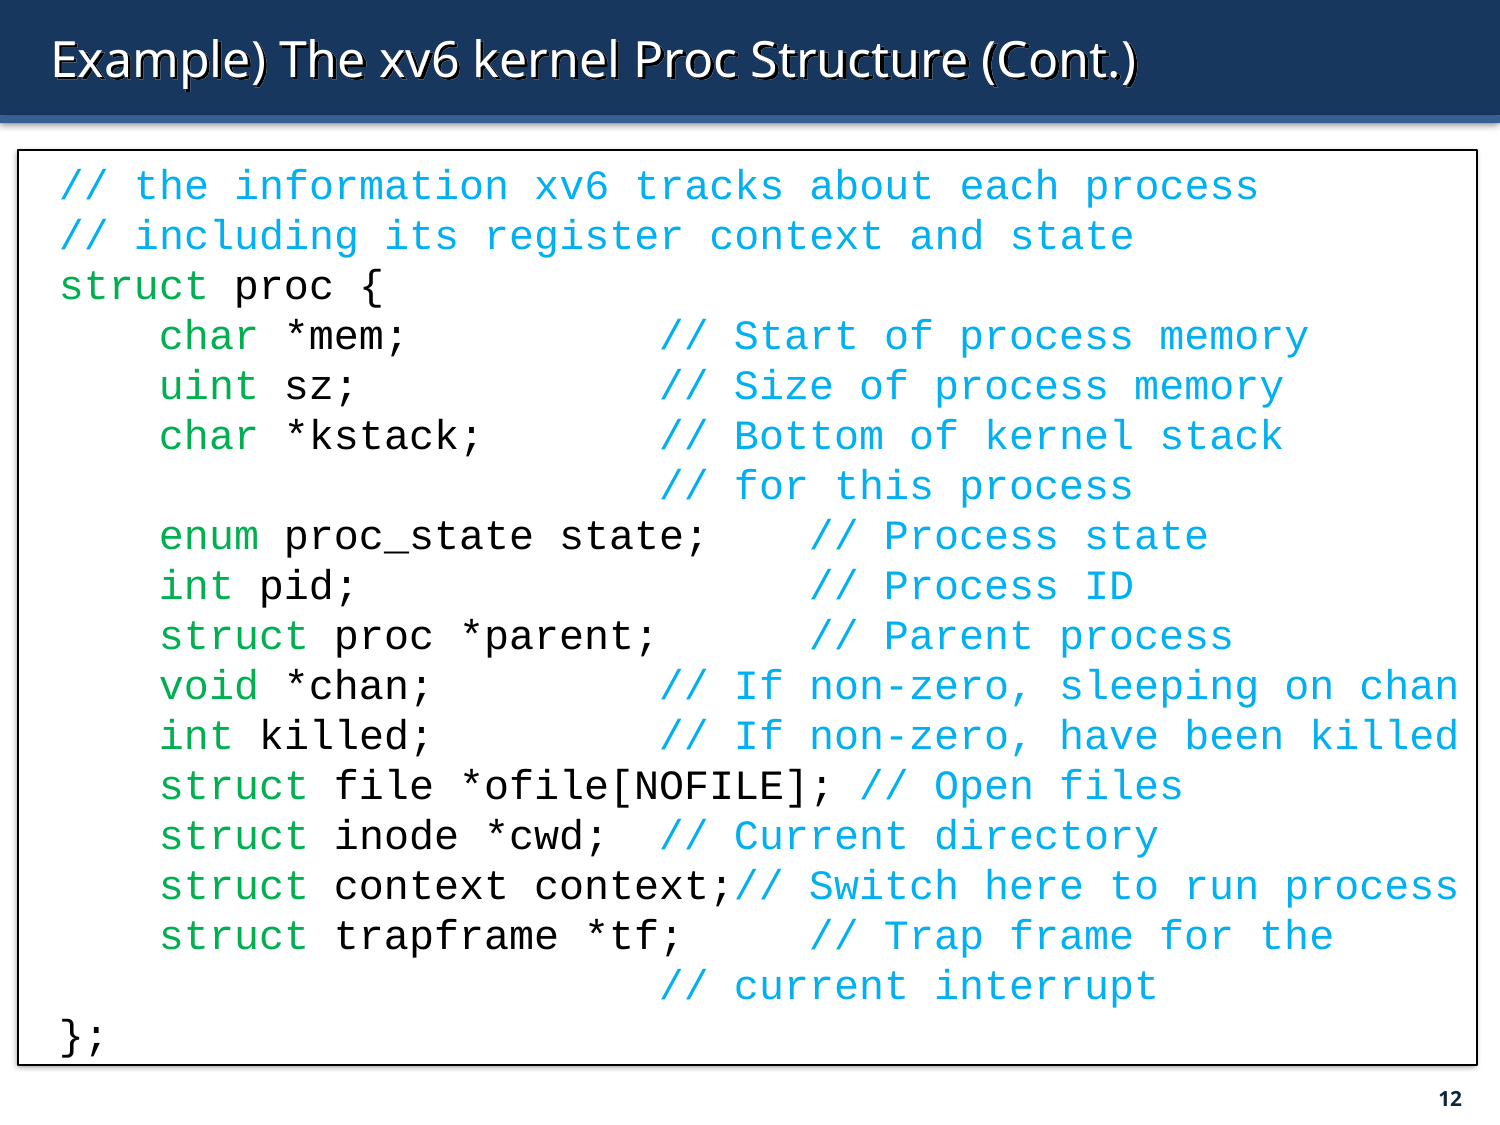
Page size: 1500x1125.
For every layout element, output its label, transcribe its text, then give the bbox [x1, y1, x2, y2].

text_box // the information xv6 tracks about each process // including its register context and state struct proc { char *mem; // Start of process memory uint sz; // Size of process memory char *kstack; // Bottom of kernel stack // for this process enum proc_state state; // Process state int pid; // Process ID struct proc *parent; // Parent process void *chan; // If non-zero, sleeping on chan int killed; // If non-zero, have been killed struct file *ofile[NOFILE]; // Open files struct inode *cwd; // Current directory struct context context;// Switch here to run process struct trapframe *tf; // Trap frame for the // current interrupt }; [15, 147, 1480, 1068]
slide_number 12 [1306, 1081, 1483, 1118]
title Example) The xv6 kernel Proc Structure (Cont.) [34, 8, 1477, 106]
